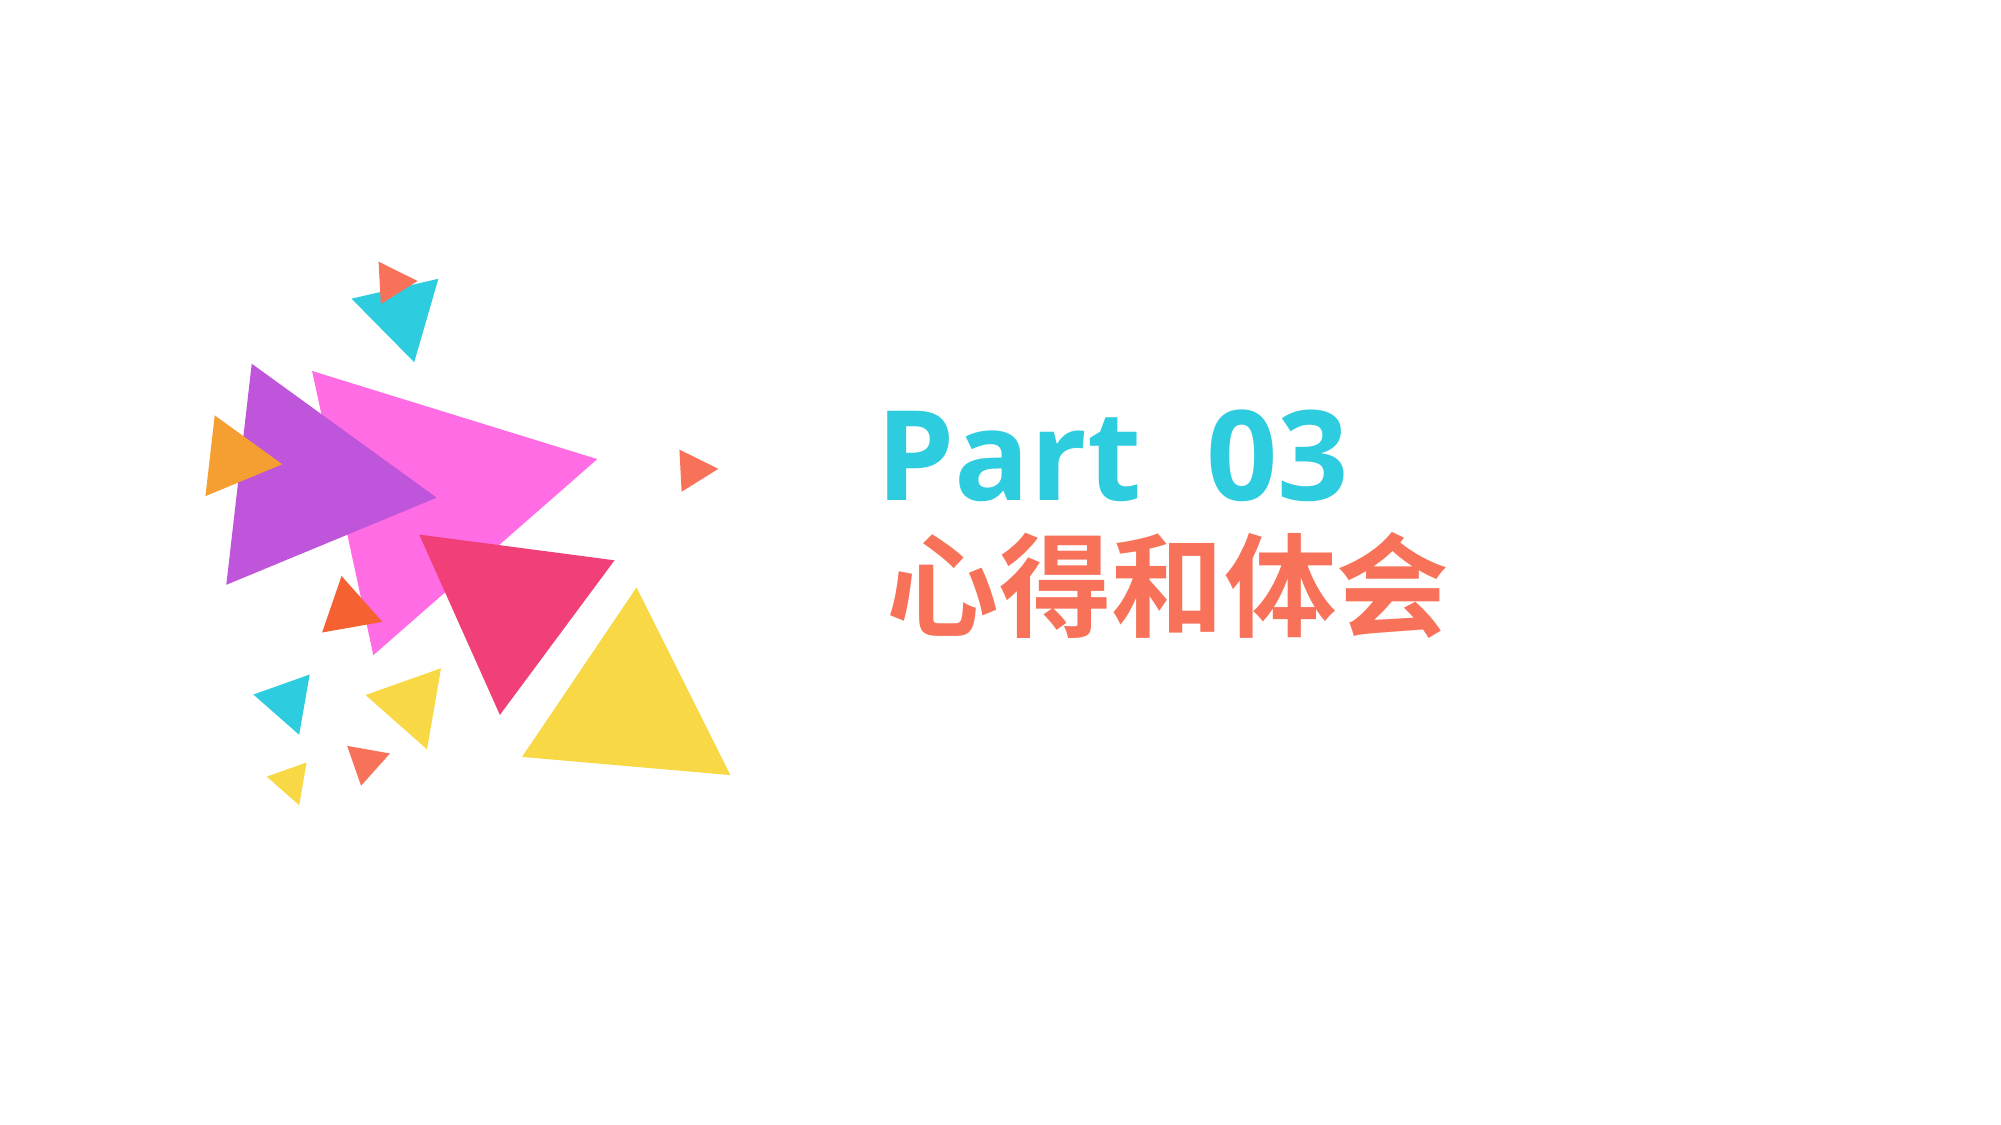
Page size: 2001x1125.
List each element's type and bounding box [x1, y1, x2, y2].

text_box [349, 277, 440, 365]
text_box [310, 369, 600, 658]
text_box [861, 368, 1880, 660]
text_box [520, 585, 733, 777]
text_box [678, 447, 721, 494]
text_box [264, 760, 308, 808]
text_box [345, 744, 392, 788]
text_box [363, 666, 443, 752]
text_box [417, 533, 617, 717]
text_box [225, 361, 439, 587]
text_box [251, 672, 312, 737]
text_box [204, 413, 285, 498]
text_box [377, 259, 420, 306]
text_box [320, 574, 385, 634]
